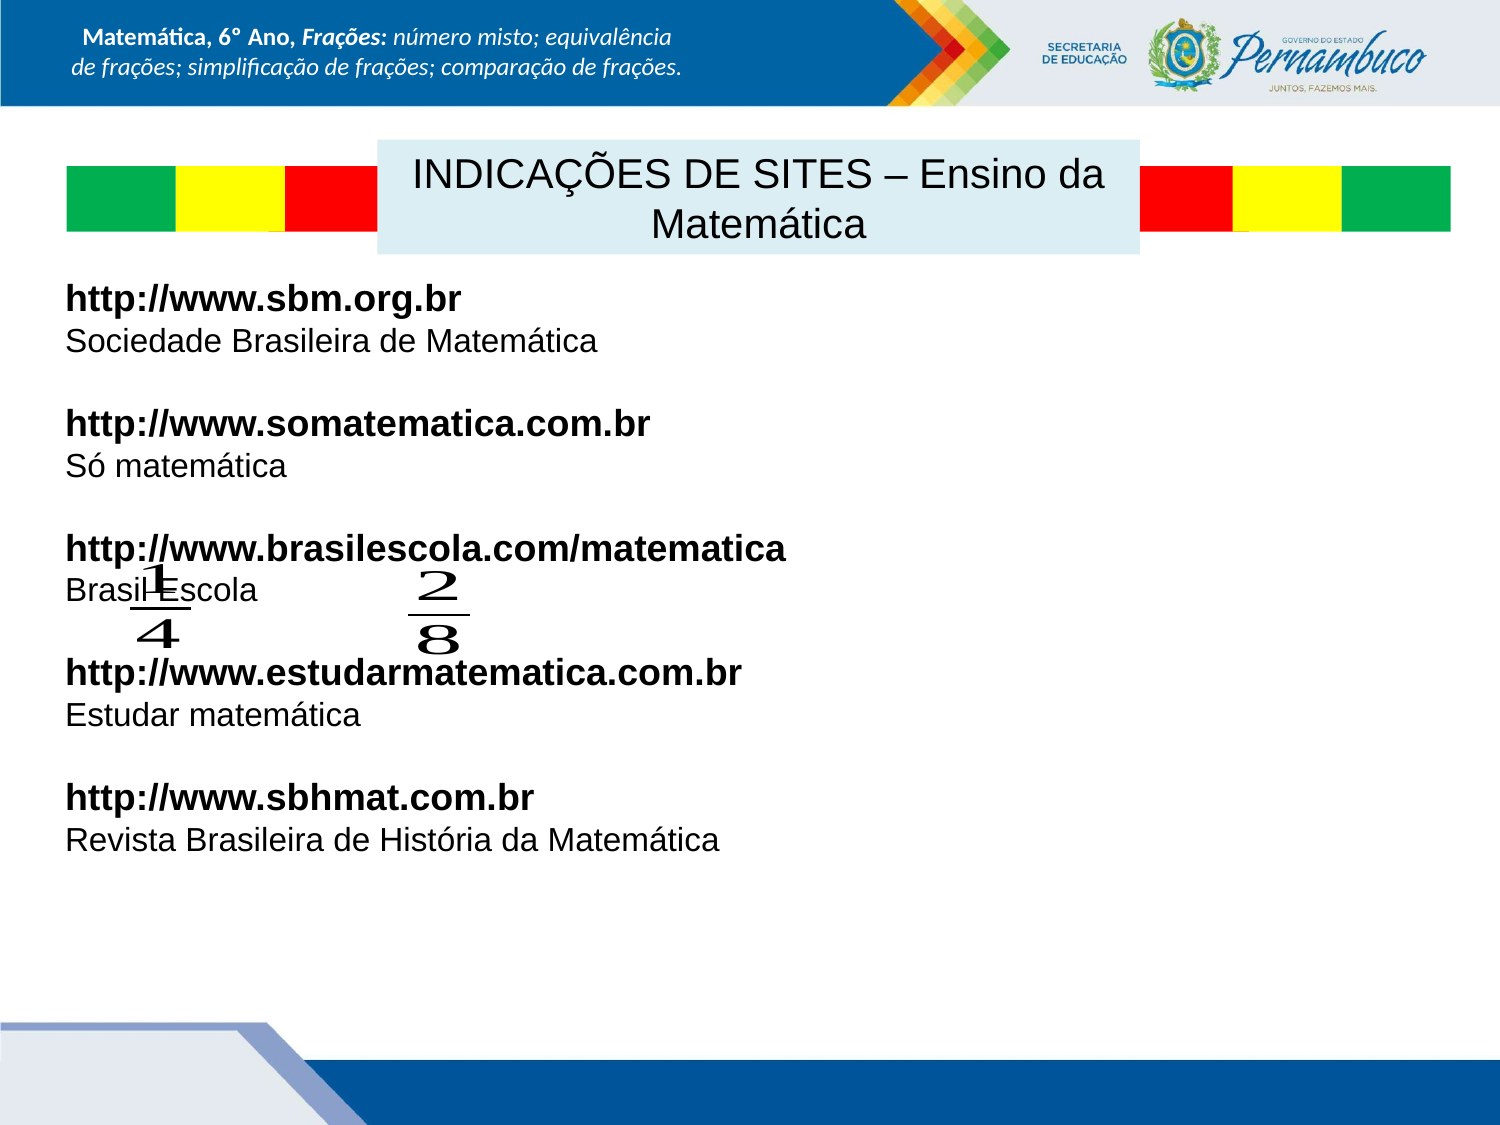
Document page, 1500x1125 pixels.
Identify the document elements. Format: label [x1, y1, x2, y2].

text_box [66, 165, 378, 232]
picture [0, 0, 1500, 1125]
text_box [1139, 165, 1451, 232]
